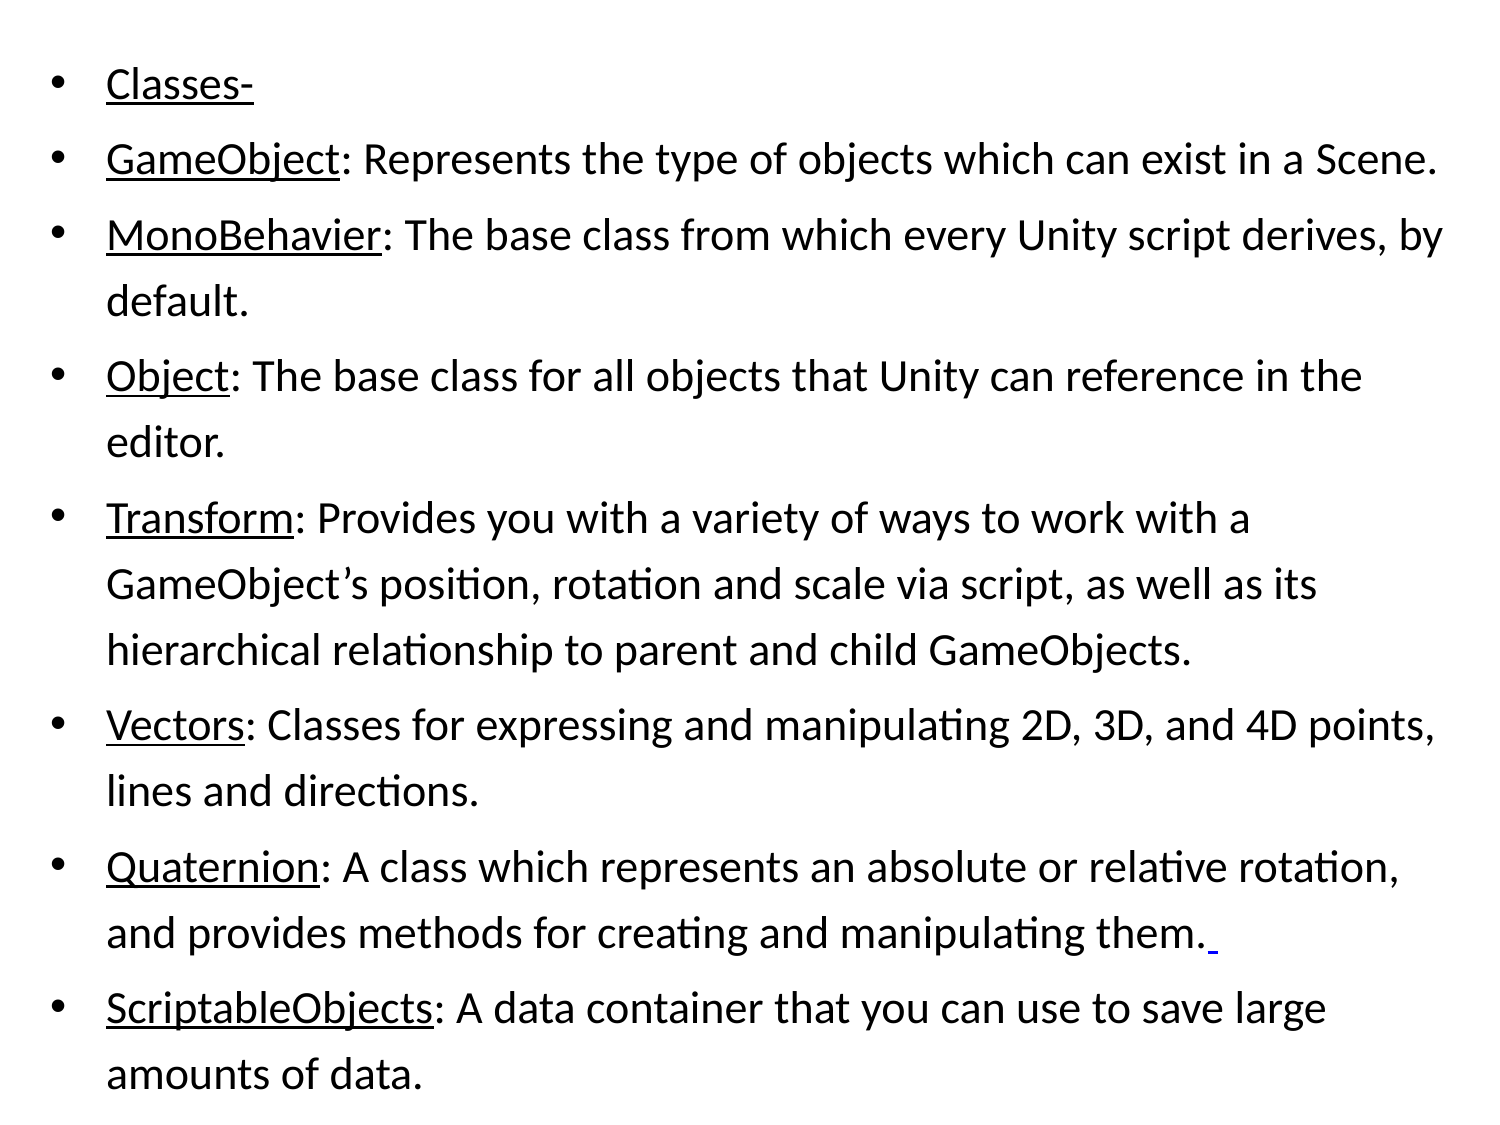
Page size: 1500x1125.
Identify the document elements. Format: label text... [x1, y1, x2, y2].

list Classes- GameObject: Represents the type of objects which can exist in a Scene. MonoBehavier: The base class from which every Unity script derives, by default. Object: The base class for all objects that Unity can reference in the editor. Transform: Provides you with a variety of ways to work with a GameObject’s position, rotation and scale via script, as well as its hierarchical relationship to parent and child GameObjects. Vectors: Classes for expressing and manipulating 2D, 3D, and 4D points, lines and directions. Quaternion: A class which represents an absolute or relative rotation, and provides methods for creating and manipulating them. ScriptableObjects: A data container that you can use to save large amounts of data. [35, 35, 1465, 1125]
